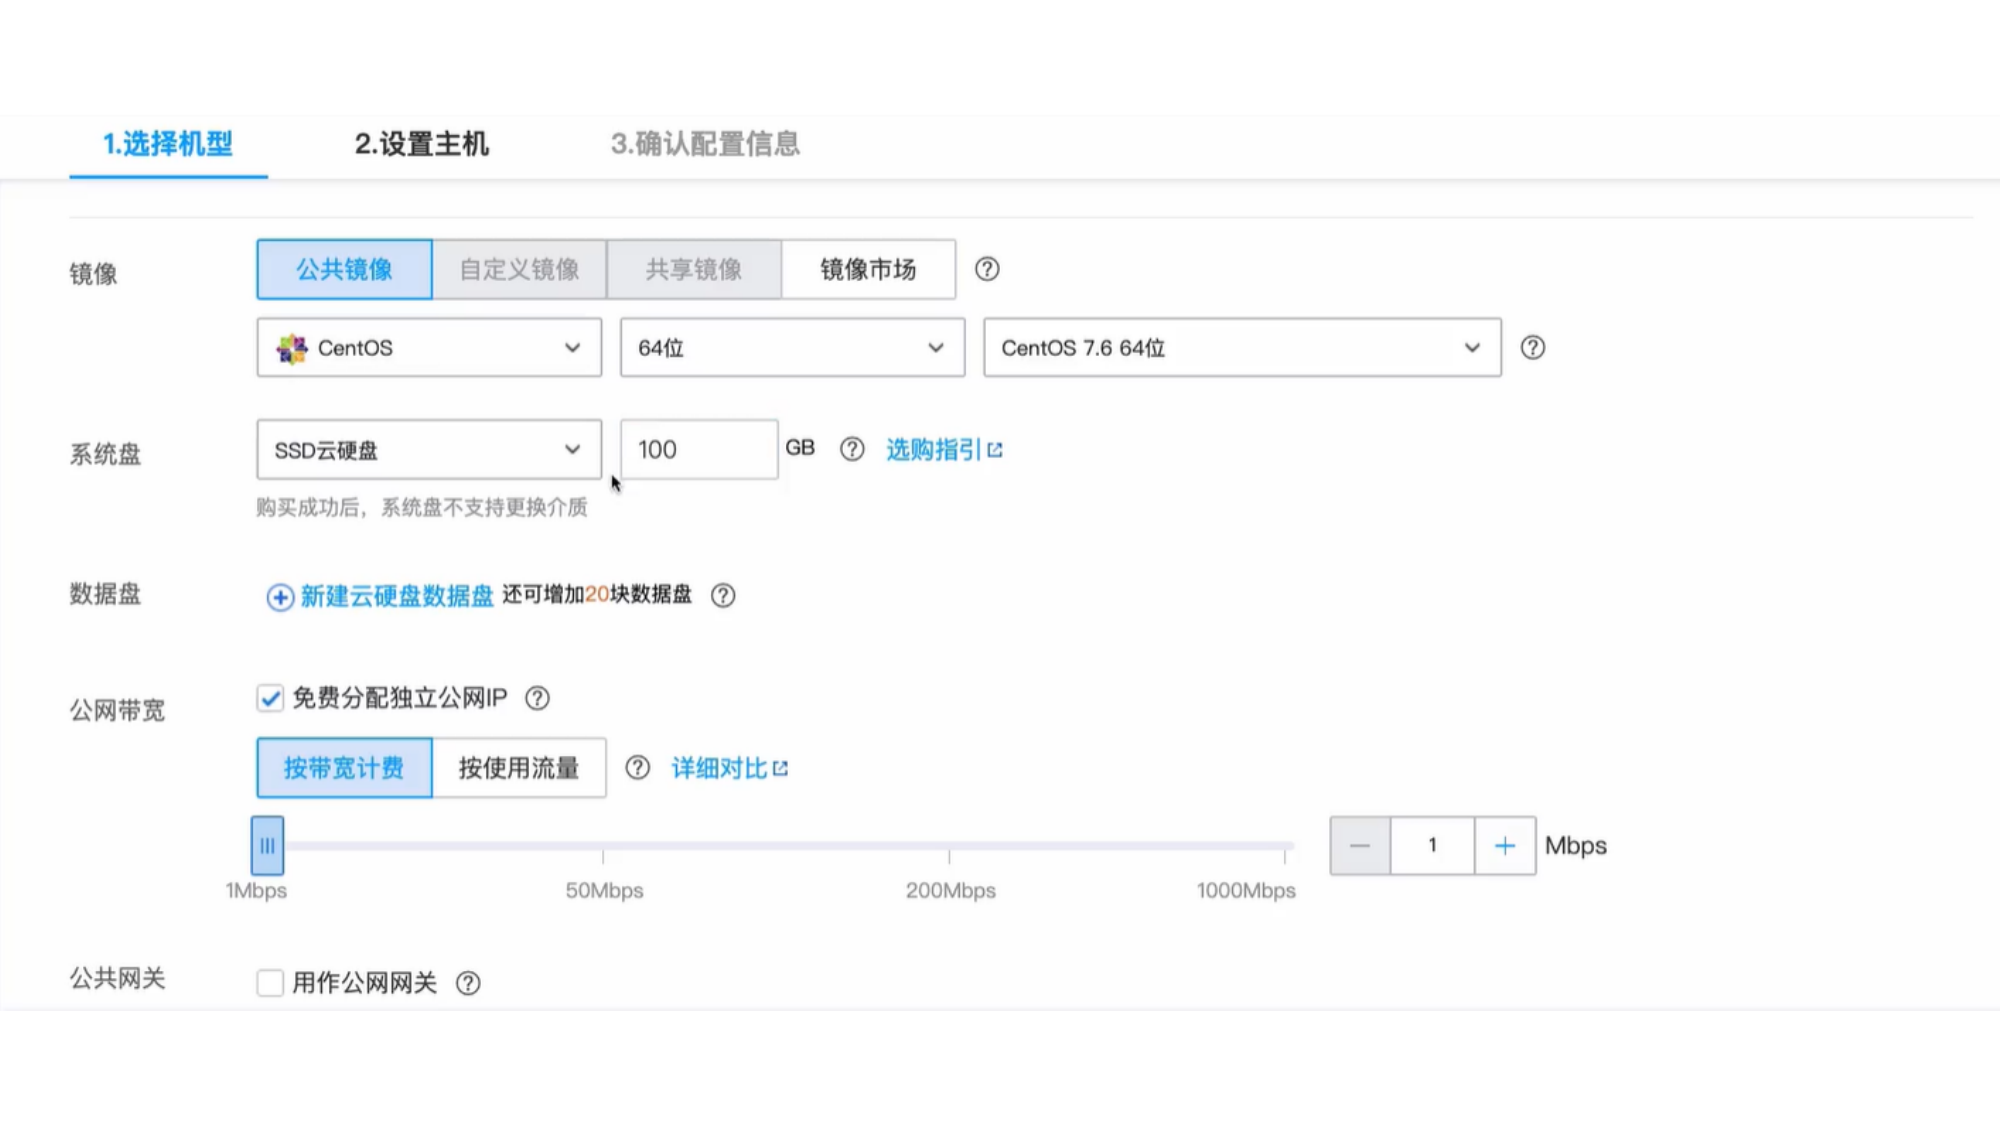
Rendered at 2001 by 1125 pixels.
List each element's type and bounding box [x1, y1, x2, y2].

picture [0, 114, 2000, 1011]
